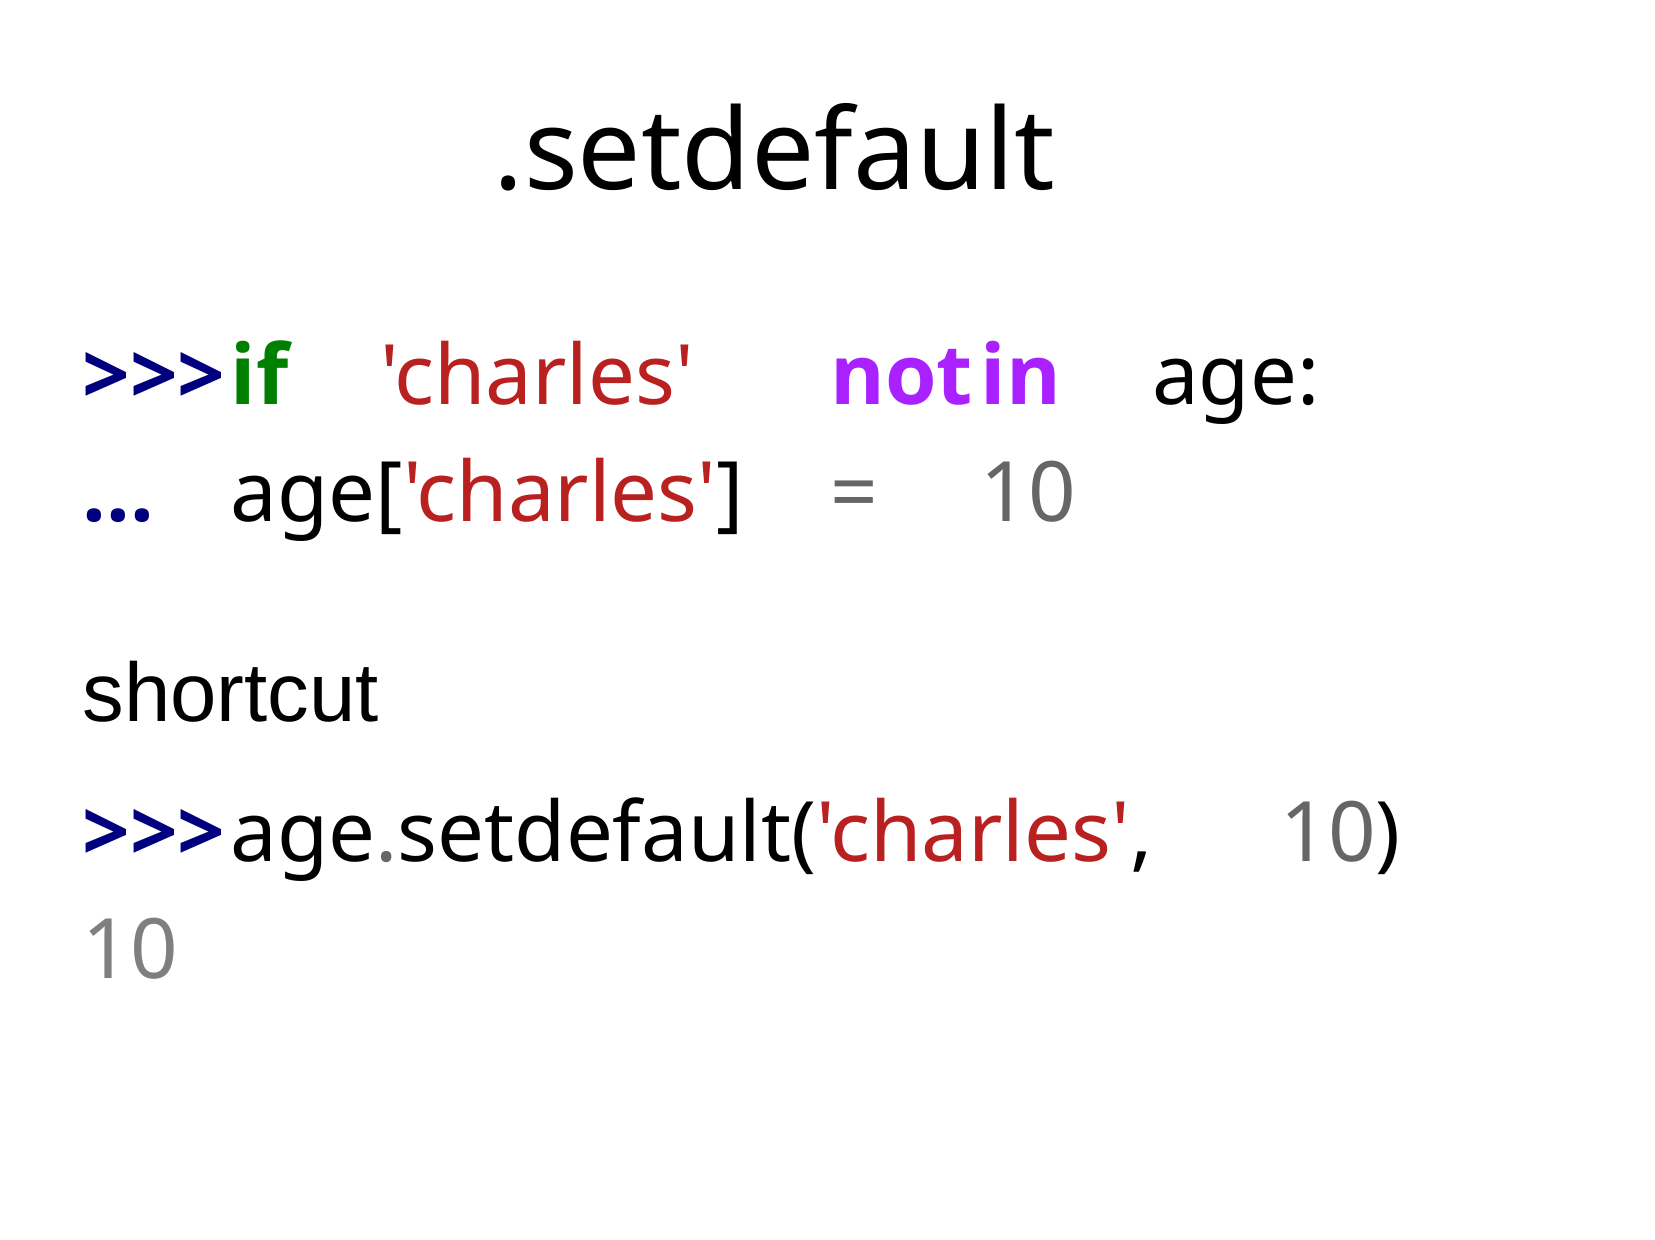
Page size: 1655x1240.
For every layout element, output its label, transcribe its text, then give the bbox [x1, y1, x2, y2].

title .setdefault [491, 77, 1161, 217]
text_box >>> if 'charles' not in age: ... age['charles'] = 10 shortcut >>> age.setdefault('charles', 10) 10 [80, 304, 1562, 933]
